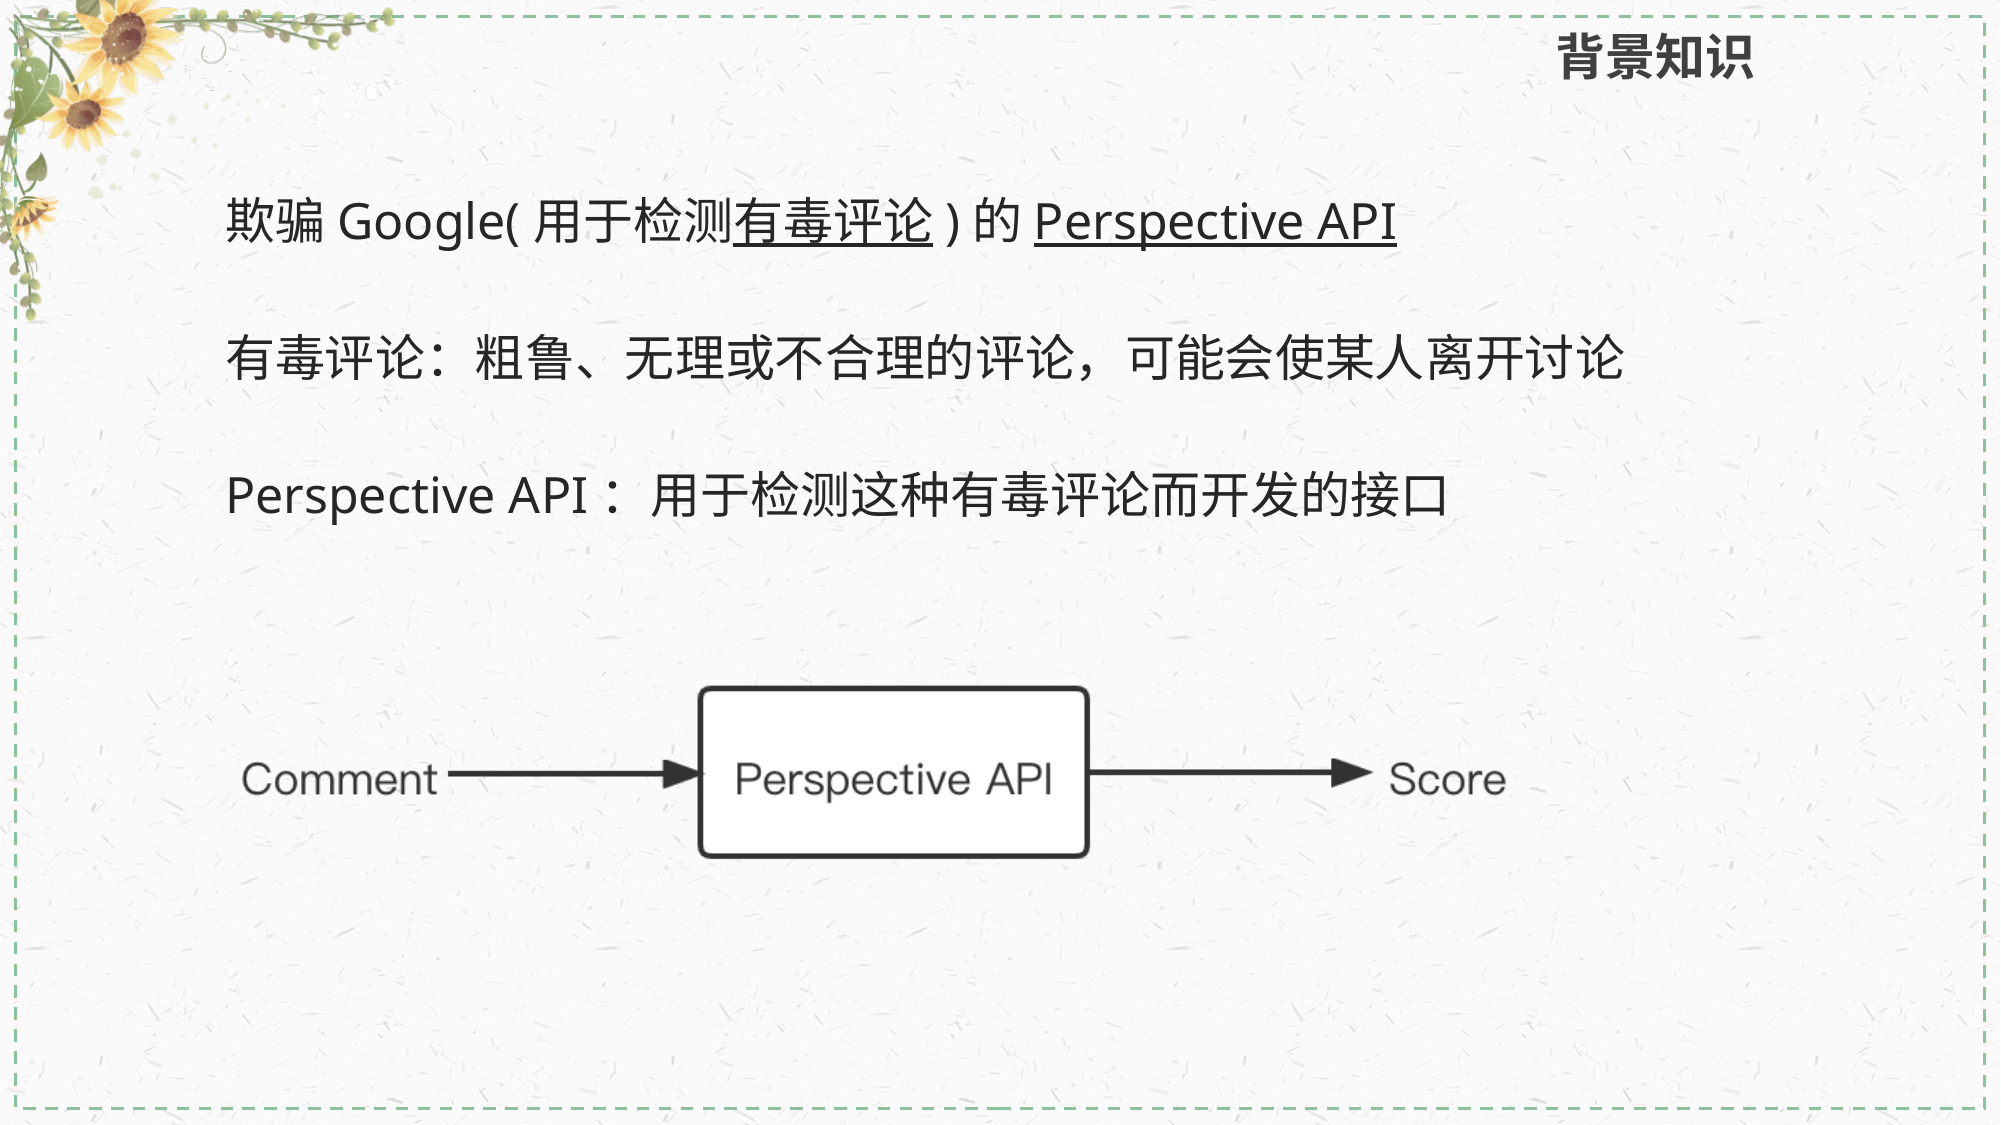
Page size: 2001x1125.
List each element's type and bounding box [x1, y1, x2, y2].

picture [163, 620, 1625, 925]
picture [0, 0, 496, 427]
text_box [0, 0, 2000, 1125]
